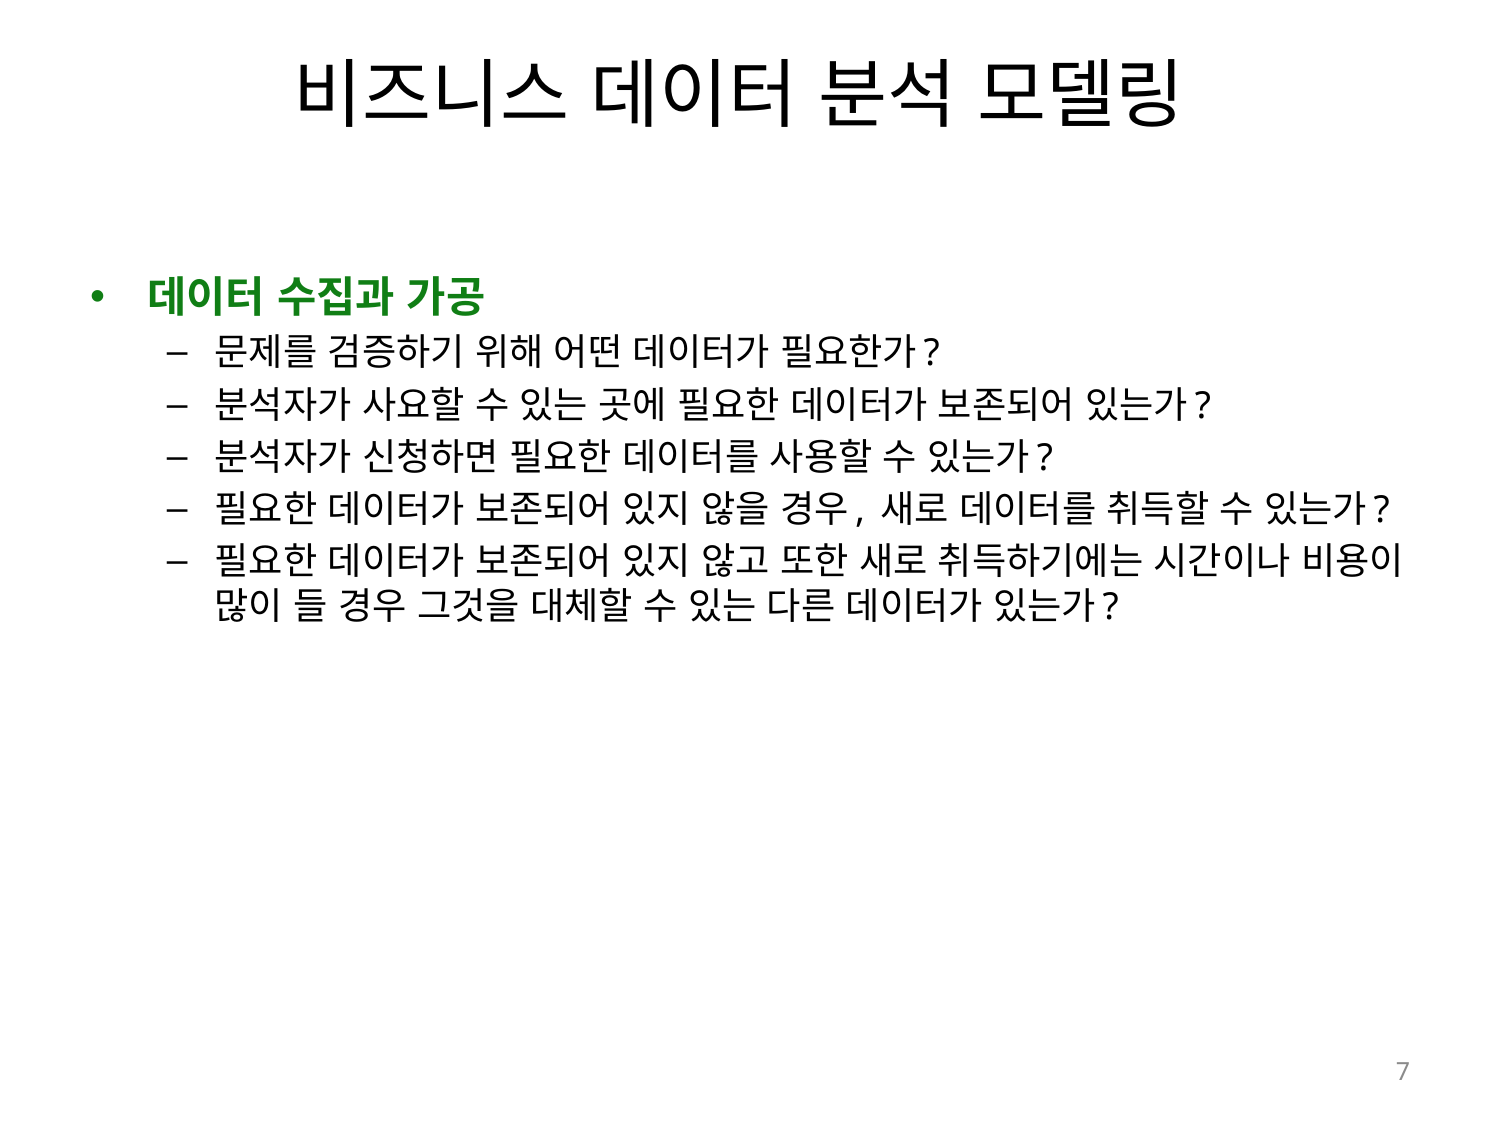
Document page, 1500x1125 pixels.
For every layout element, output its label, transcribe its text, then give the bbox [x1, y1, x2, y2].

title 비즈니스 데이터 분석 모델링 [75, 45, 1425, 138]
list 데이터 수집과 가공 문제를 검증하기 위해 어떤 데이터가 필요한가? 분석자가 사요할 수 있는 곳에 필요한 데이터가 보존되어 있는가? 분석자가 신청하면 필요한 데이터를 사용할 수 있는가? 필요한 데이터가 보존되어 있지 않을 경우, 새로 데이터를 취득할 수 있는가? 필요한 데이터가 보존되어 있지 않고 또한 새로 취득하기에는 시간이나 비용이 많이 들 경우 그것을 대체할 수 있는 다른 데이터가 있는가? [75, 262, 1425, 646]
slide_number 7 [1074, 1042, 1425, 1103]
